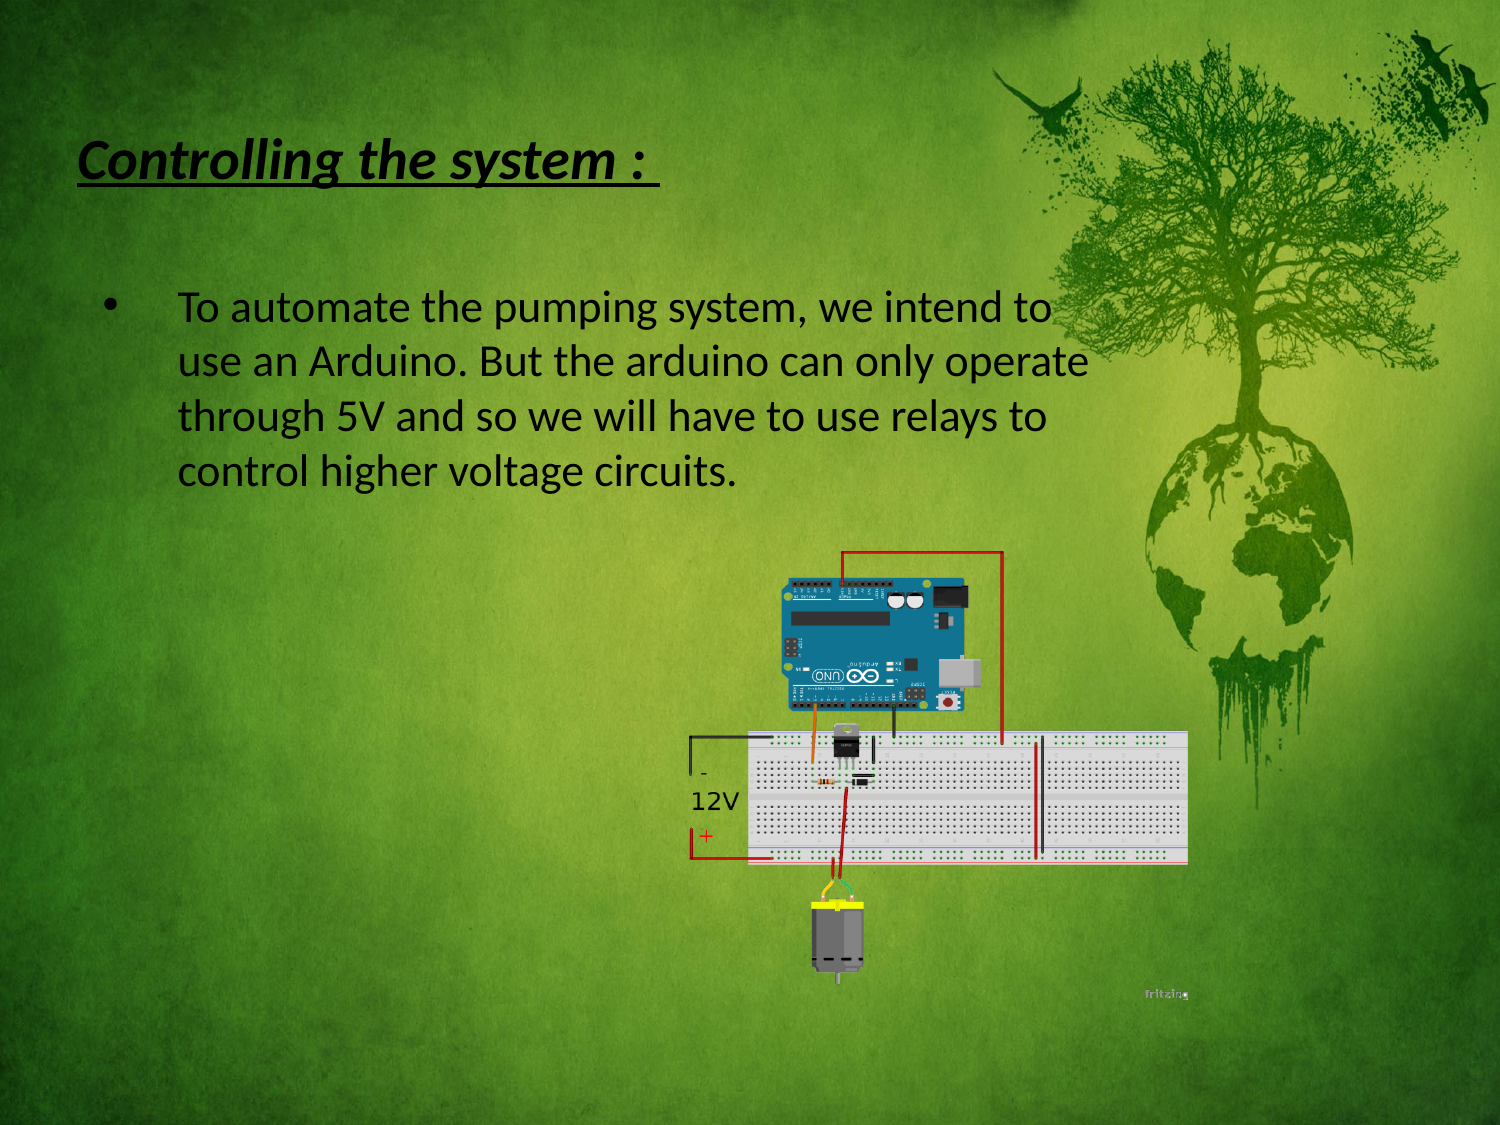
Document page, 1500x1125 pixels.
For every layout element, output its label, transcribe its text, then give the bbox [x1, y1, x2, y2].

picture [0, 0, 1500, 1125]
subtitle To automate the pumping system, we intend to use an Arduino. But the arduino can only operate through 5V and so we will have to use relays to control higher voltage circuits. [87, 268, 1138, 932]
title Controlling the system : [62, 112, 913, 200]
